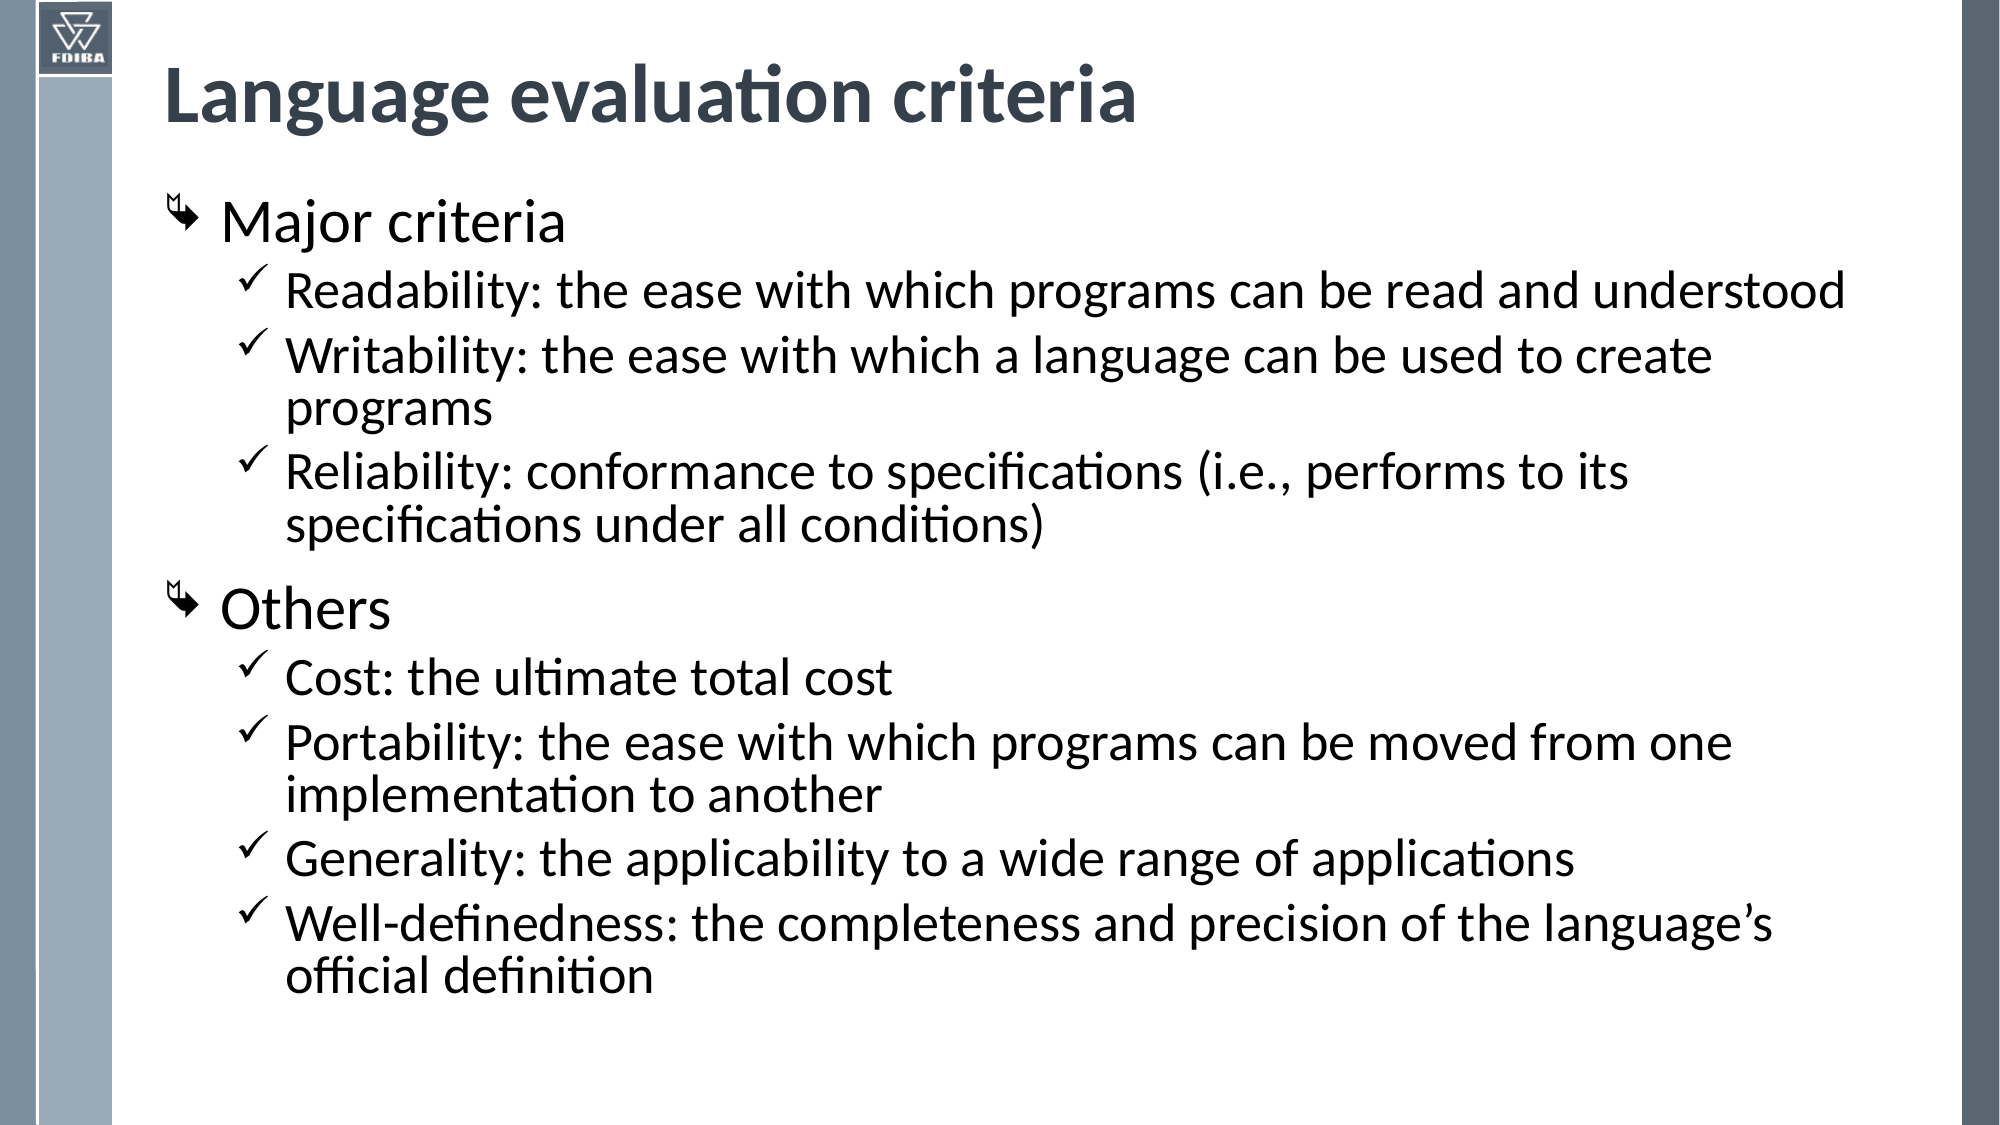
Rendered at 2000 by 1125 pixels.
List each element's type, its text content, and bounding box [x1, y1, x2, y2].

text_box Major criteria Readability: the ease with which programs can be read and understood Writability: the ease with which a language can be used to create programs Reliability: conformance to specifications (i.e., performs to its specifications under all conditions) Others Cost: the ultimate total cost Portability: the ease with which programs can be moved from one implementation to another Generality: the applicability to a wide range of applications Well-definedness: the completeness and precision of the language’s official definition [148, 187, 1938, 1075]
picture [41, 10, 108, 67]
title Language evaluation criteria [149, 29, 1938, 149]
